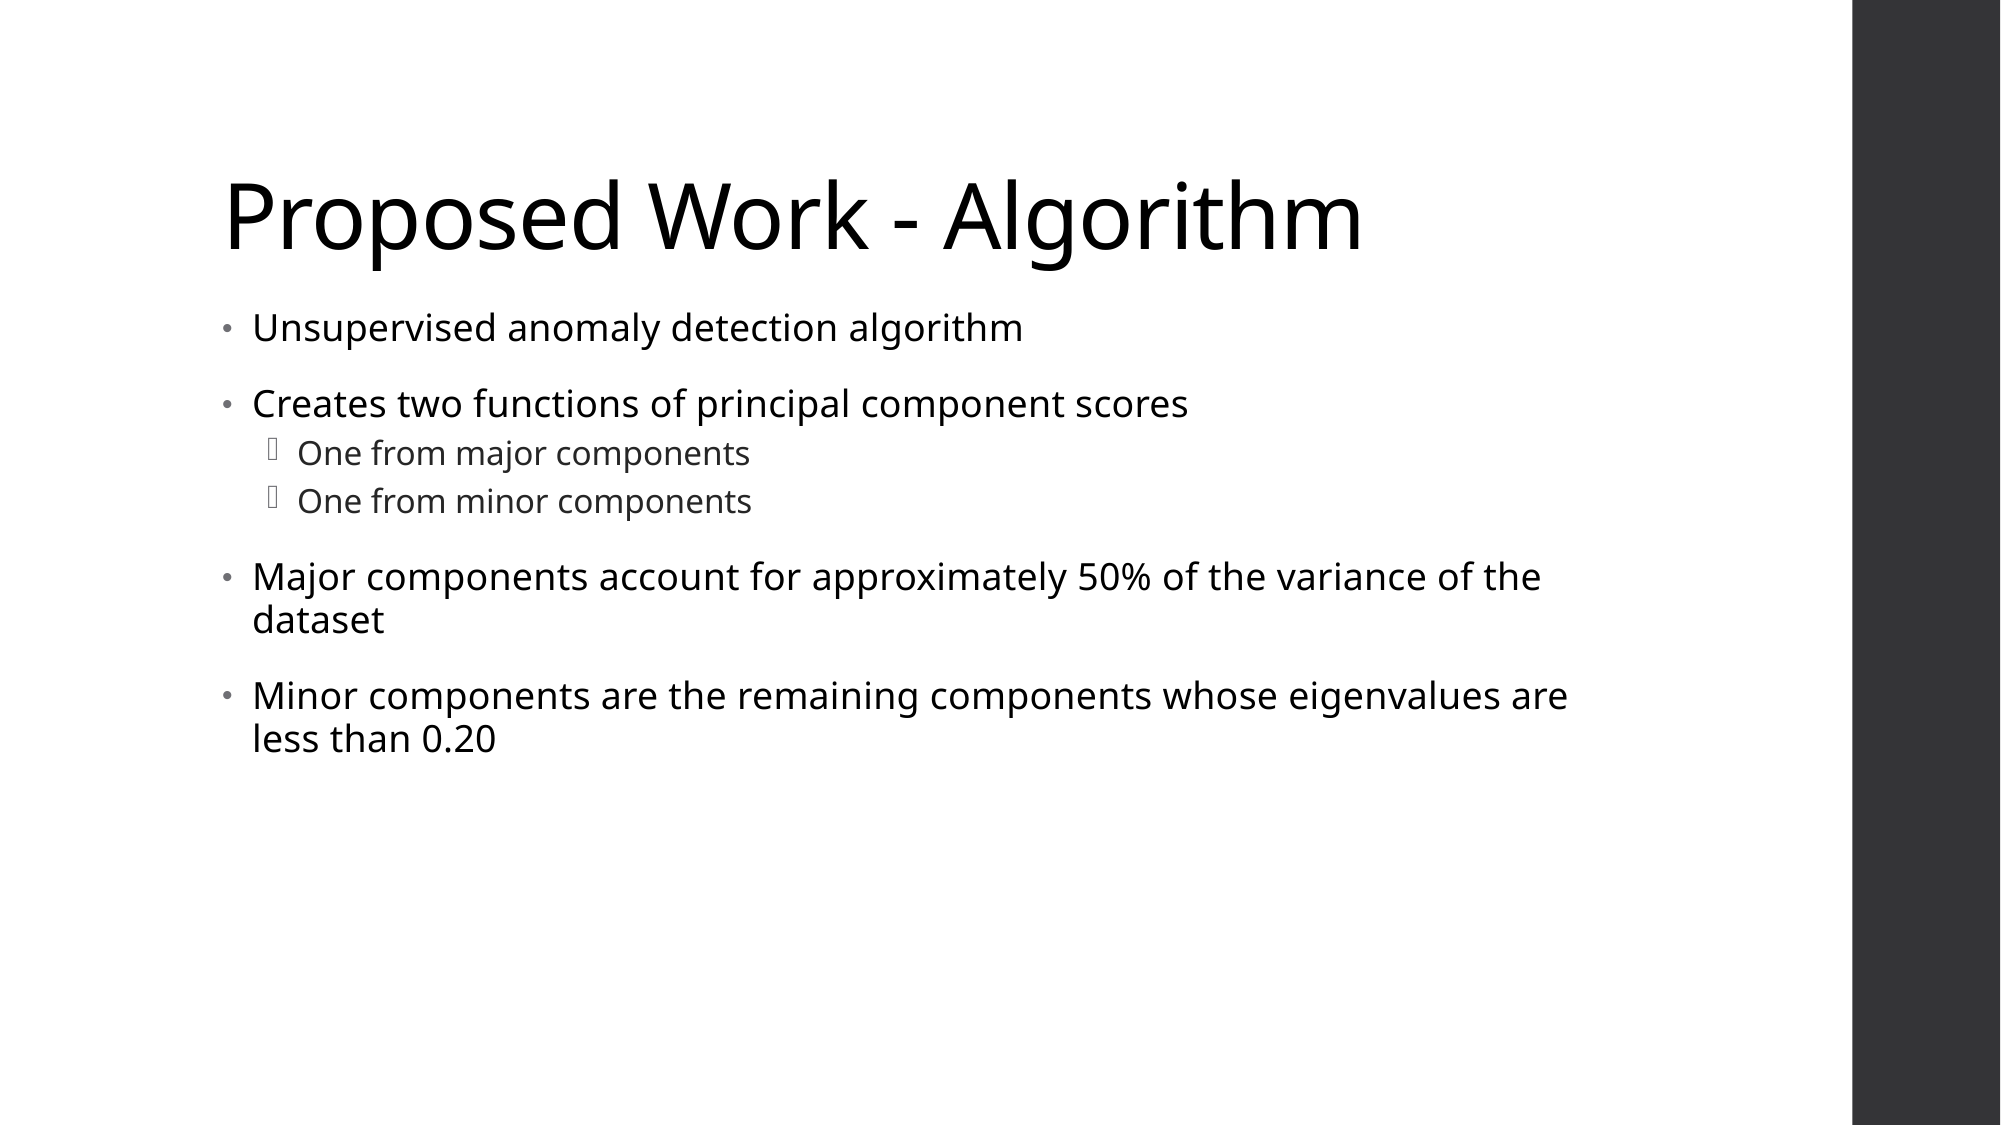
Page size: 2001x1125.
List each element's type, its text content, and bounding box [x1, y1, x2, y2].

title Proposed Work - Algorithm [206, 60, 1797, 278]
list Unsupervised anomaly detection algorithm Creates two functions of principal component scores One from major components One from minor components Major components account for approximately 50% of the variance of the dataset Minor components are the remaining components whose eigenvalues are less than 0.20 [206, 299, 1617, 1014]
